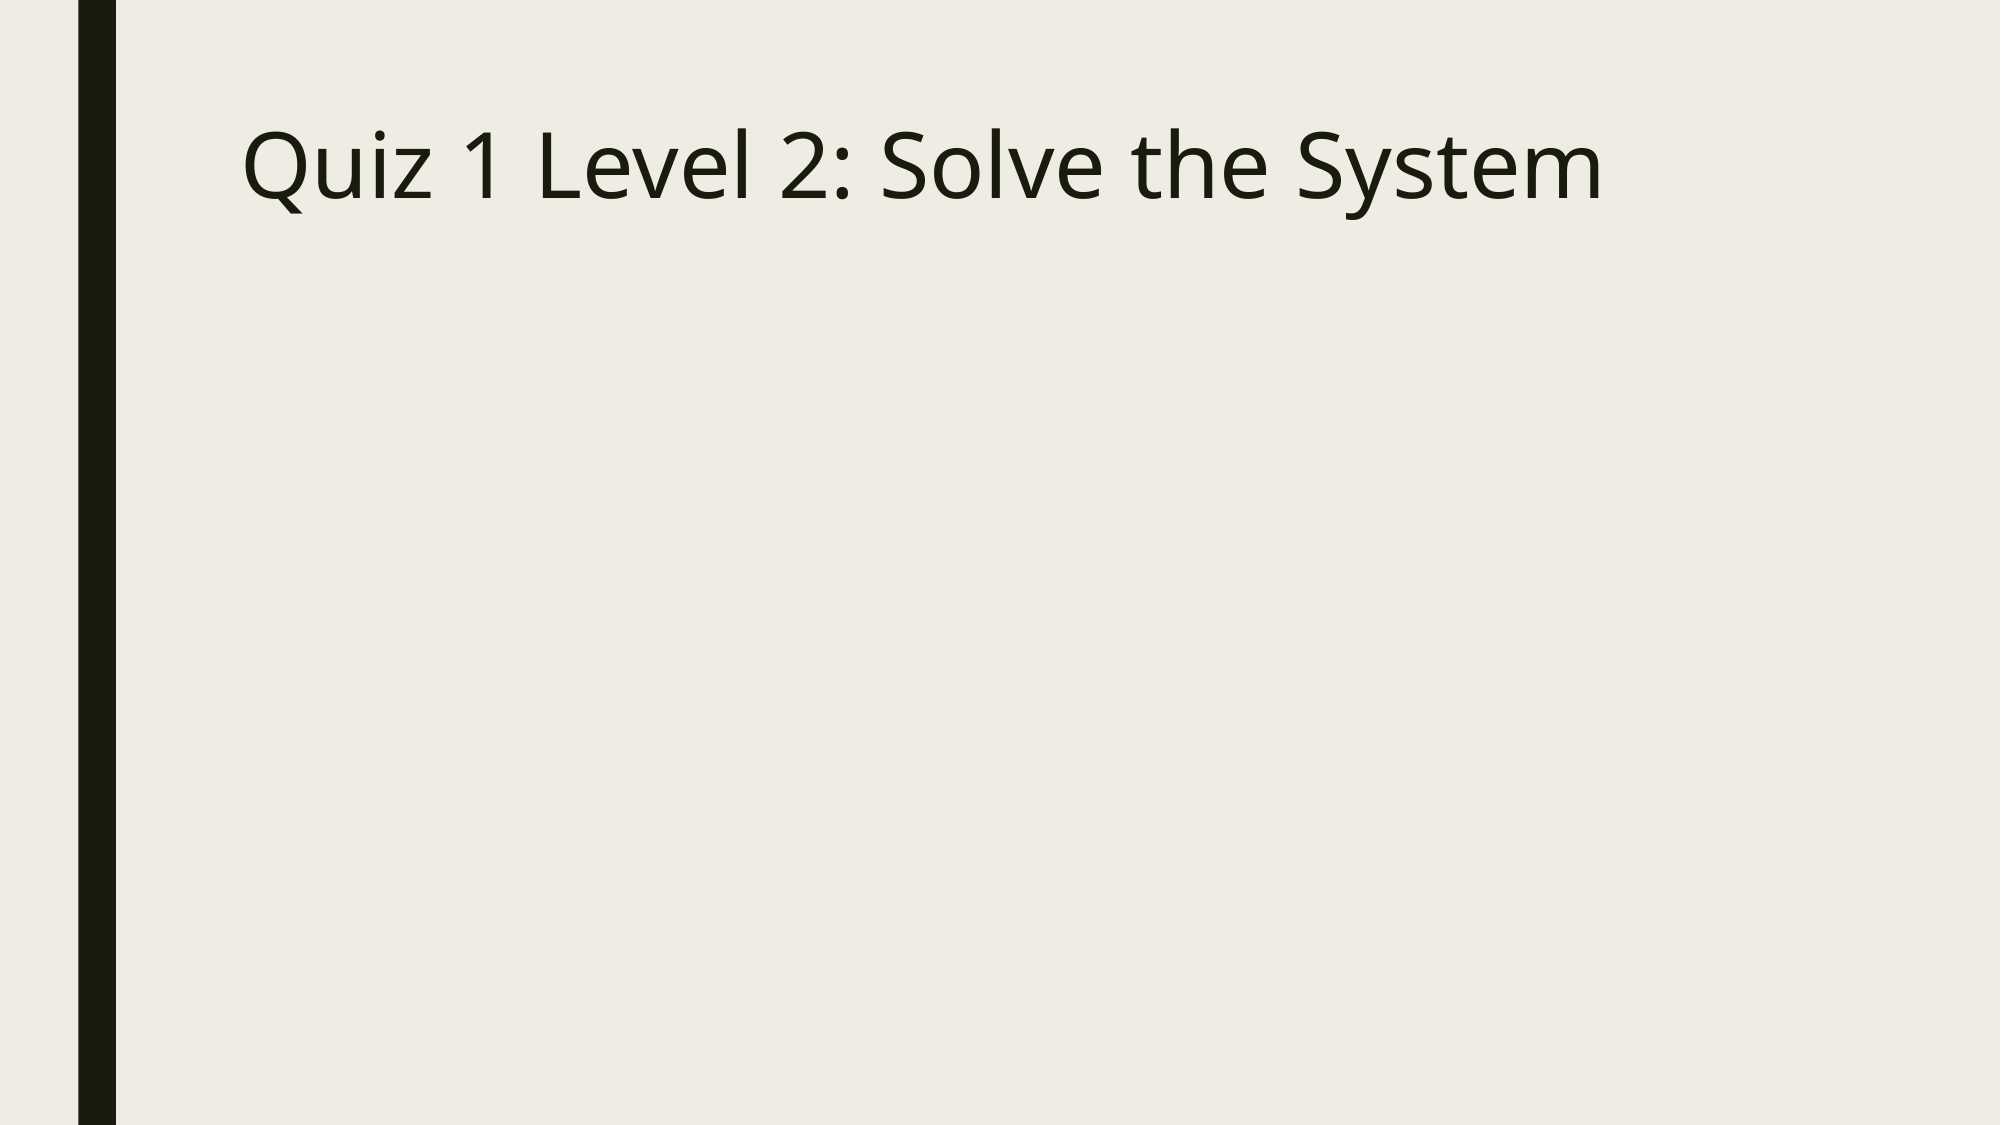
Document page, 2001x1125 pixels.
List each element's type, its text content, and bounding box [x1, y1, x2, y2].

title Quiz 1 Level 2: Solve the System [225, 112, 1800, 357]
